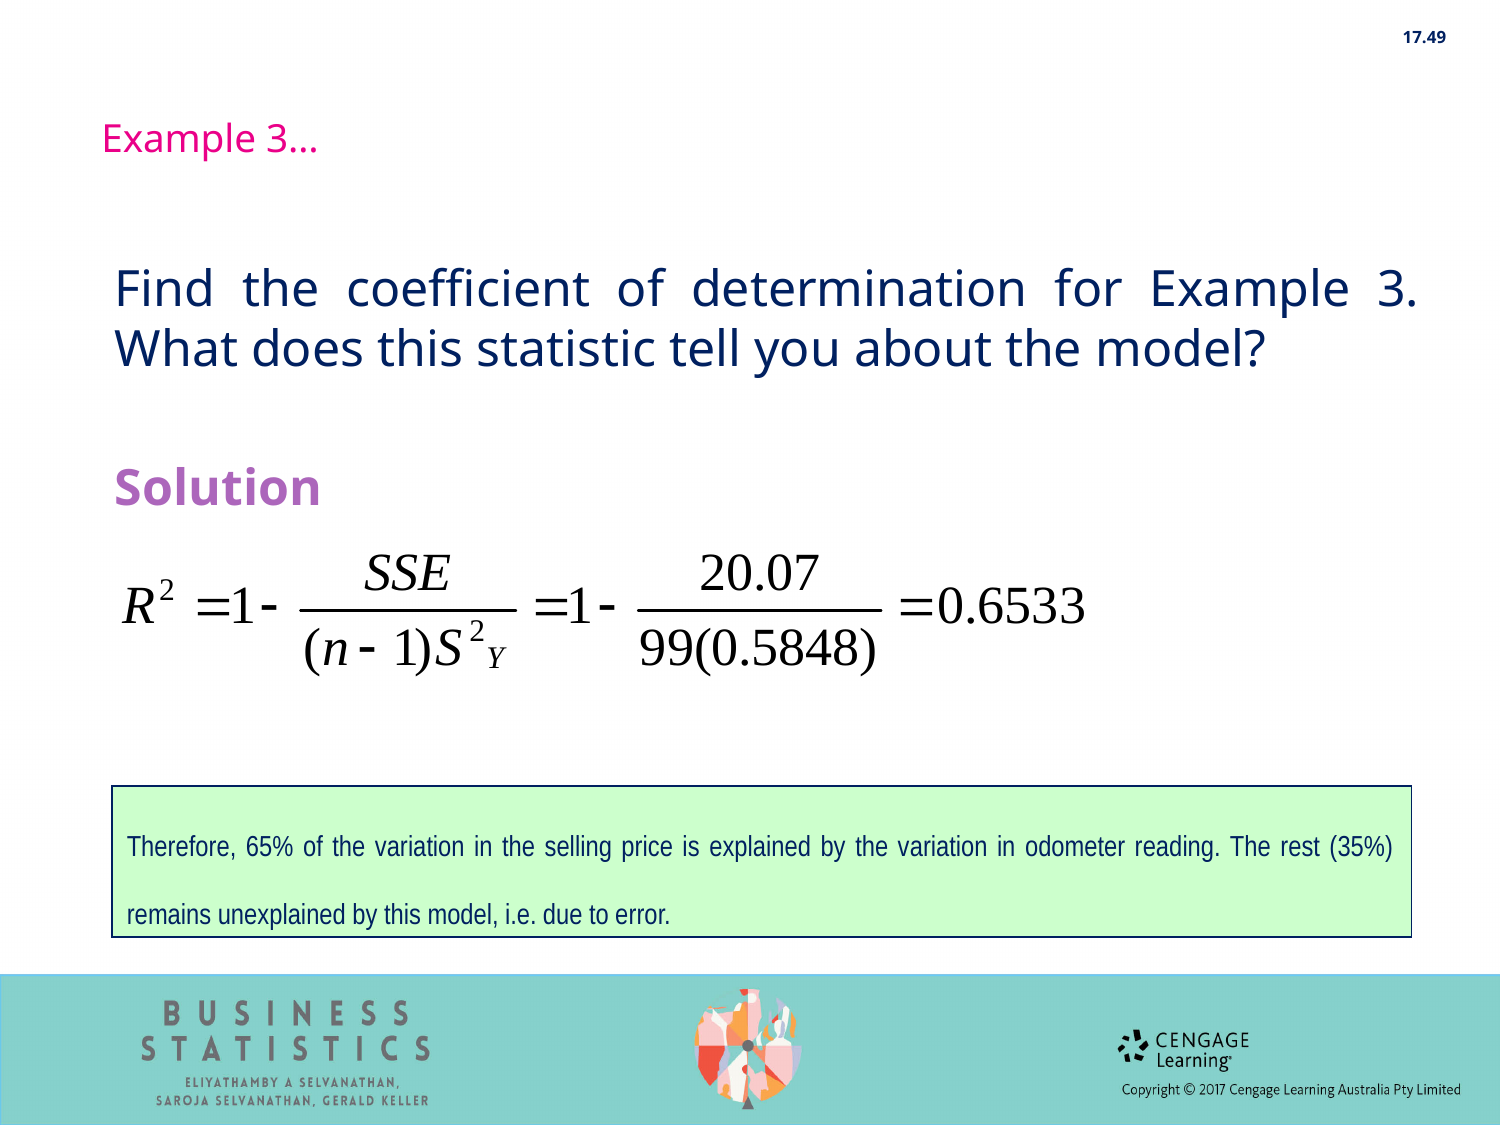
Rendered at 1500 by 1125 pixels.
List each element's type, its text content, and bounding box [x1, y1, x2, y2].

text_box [112, 538, 1092, 687]
picture [0, 0, 1500, 1125]
text_box Example 3… [86, 64, 1412, 165]
list Find the coefficient of determination for Example 3. What does this statistic tell you about the model? Solution [99, 248, 1436, 800]
text_box 17.49 [1387, 0, 1500, 60]
text_box Therefore, 65% of the variation in the selling price is explained by the variation in odometer reading. The rest (35%) remains unexplained by this model, i.e. due to error. [112, 786, 1412, 938]
